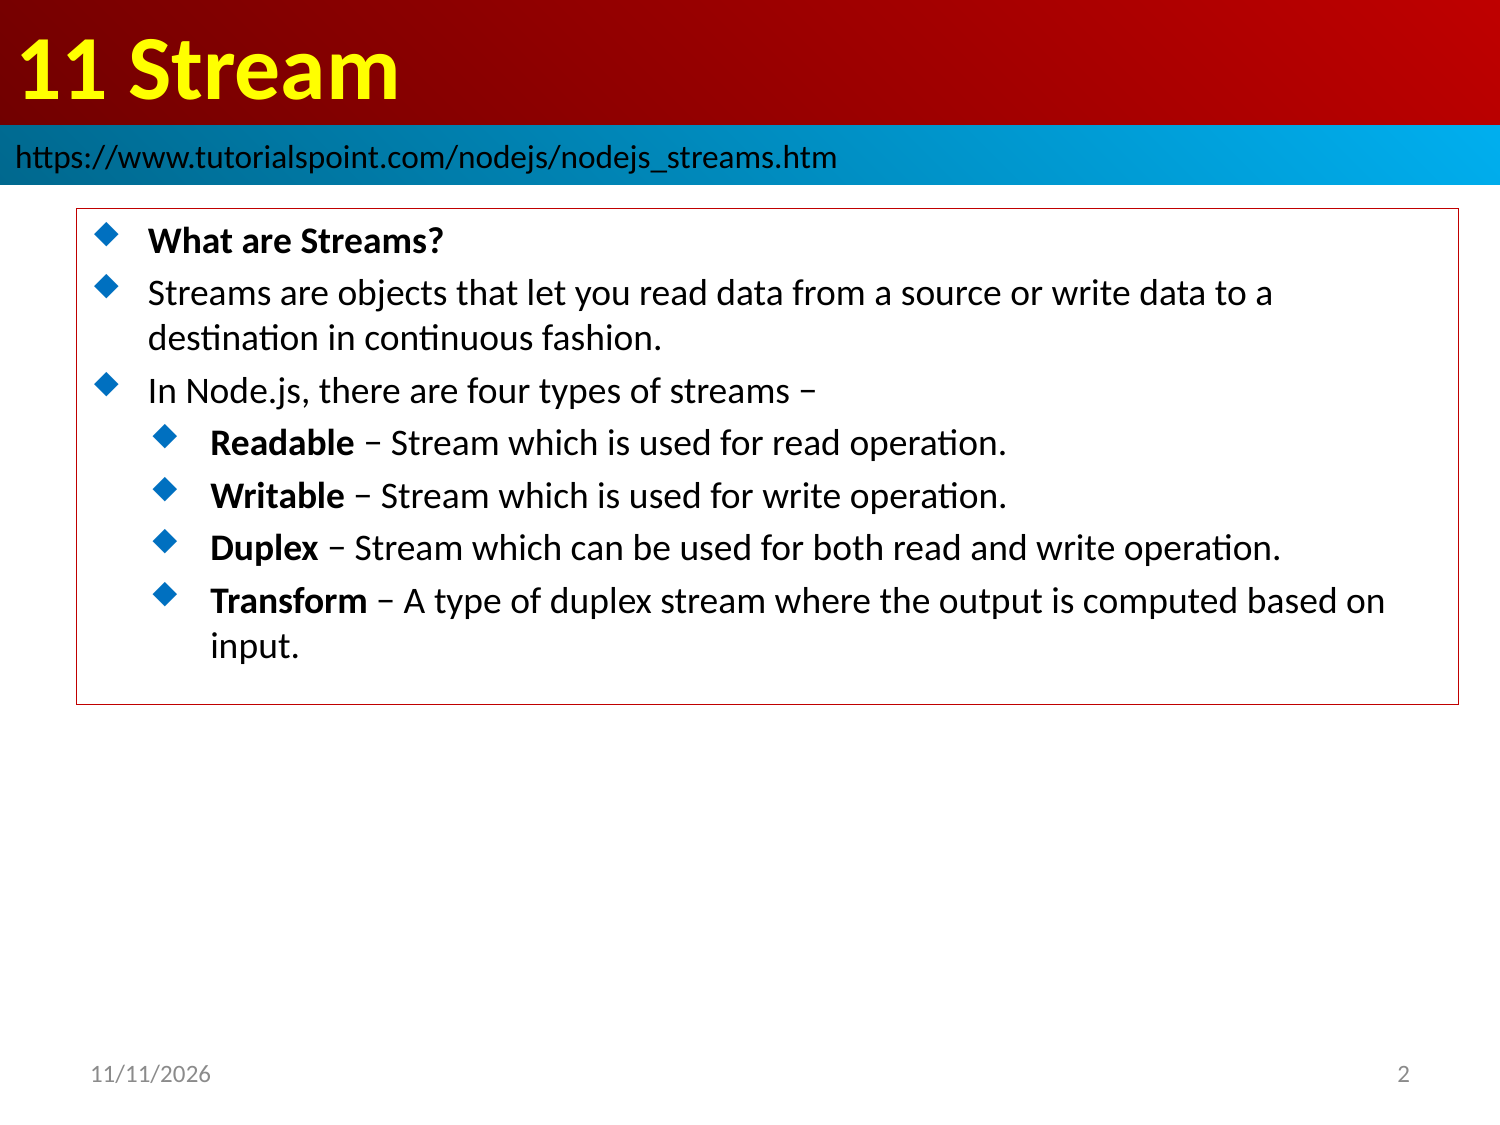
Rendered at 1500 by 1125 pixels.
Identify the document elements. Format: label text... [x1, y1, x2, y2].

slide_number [75, 1042, 425, 1103]
text_box https://www.tutorialspoint.com/nodejs/nodejs_streams.htm [0, 125, 1500, 185]
subtitle What are Streams? Streams are objects that let you read data from a source or write data to a destination in continuous fashion. In Node.js, there are four types of streams − Readable − Stream which is used for read operation. Writable − Stream which is used for write operation. Duplex − Stream which can be used for both read and write operation. Transform − A type of duplex stream where the output is computed based on input. [76, 208, 1459, 705]
title 11 Stream [0, 0, 1500, 125]
slide_number 2 [1074, 1042, 1425, 1103]
